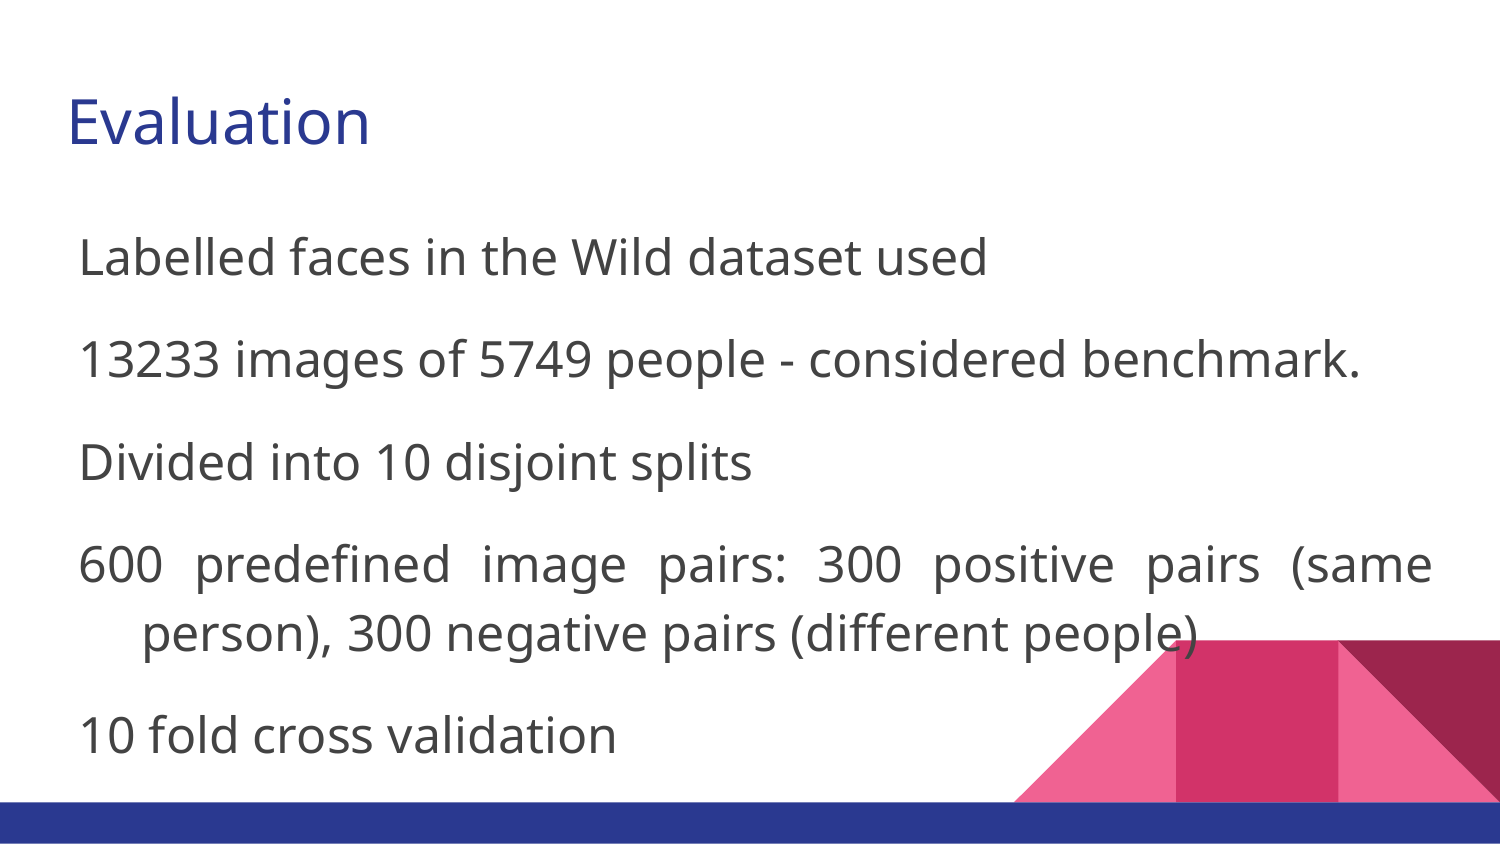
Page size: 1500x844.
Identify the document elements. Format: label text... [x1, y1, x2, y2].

list Labelled faces in the Wild dataset used 13233 images of 5749 people - considered benchmark. Divided into 10 disjoint splits 600 predefined image pairs: 300 positive pairs (same person), 300 negative pairs (different people) 10 fold cross validation [51, 201, 1449, 750]
title Evaluation [51, 67, 1449, 167]
